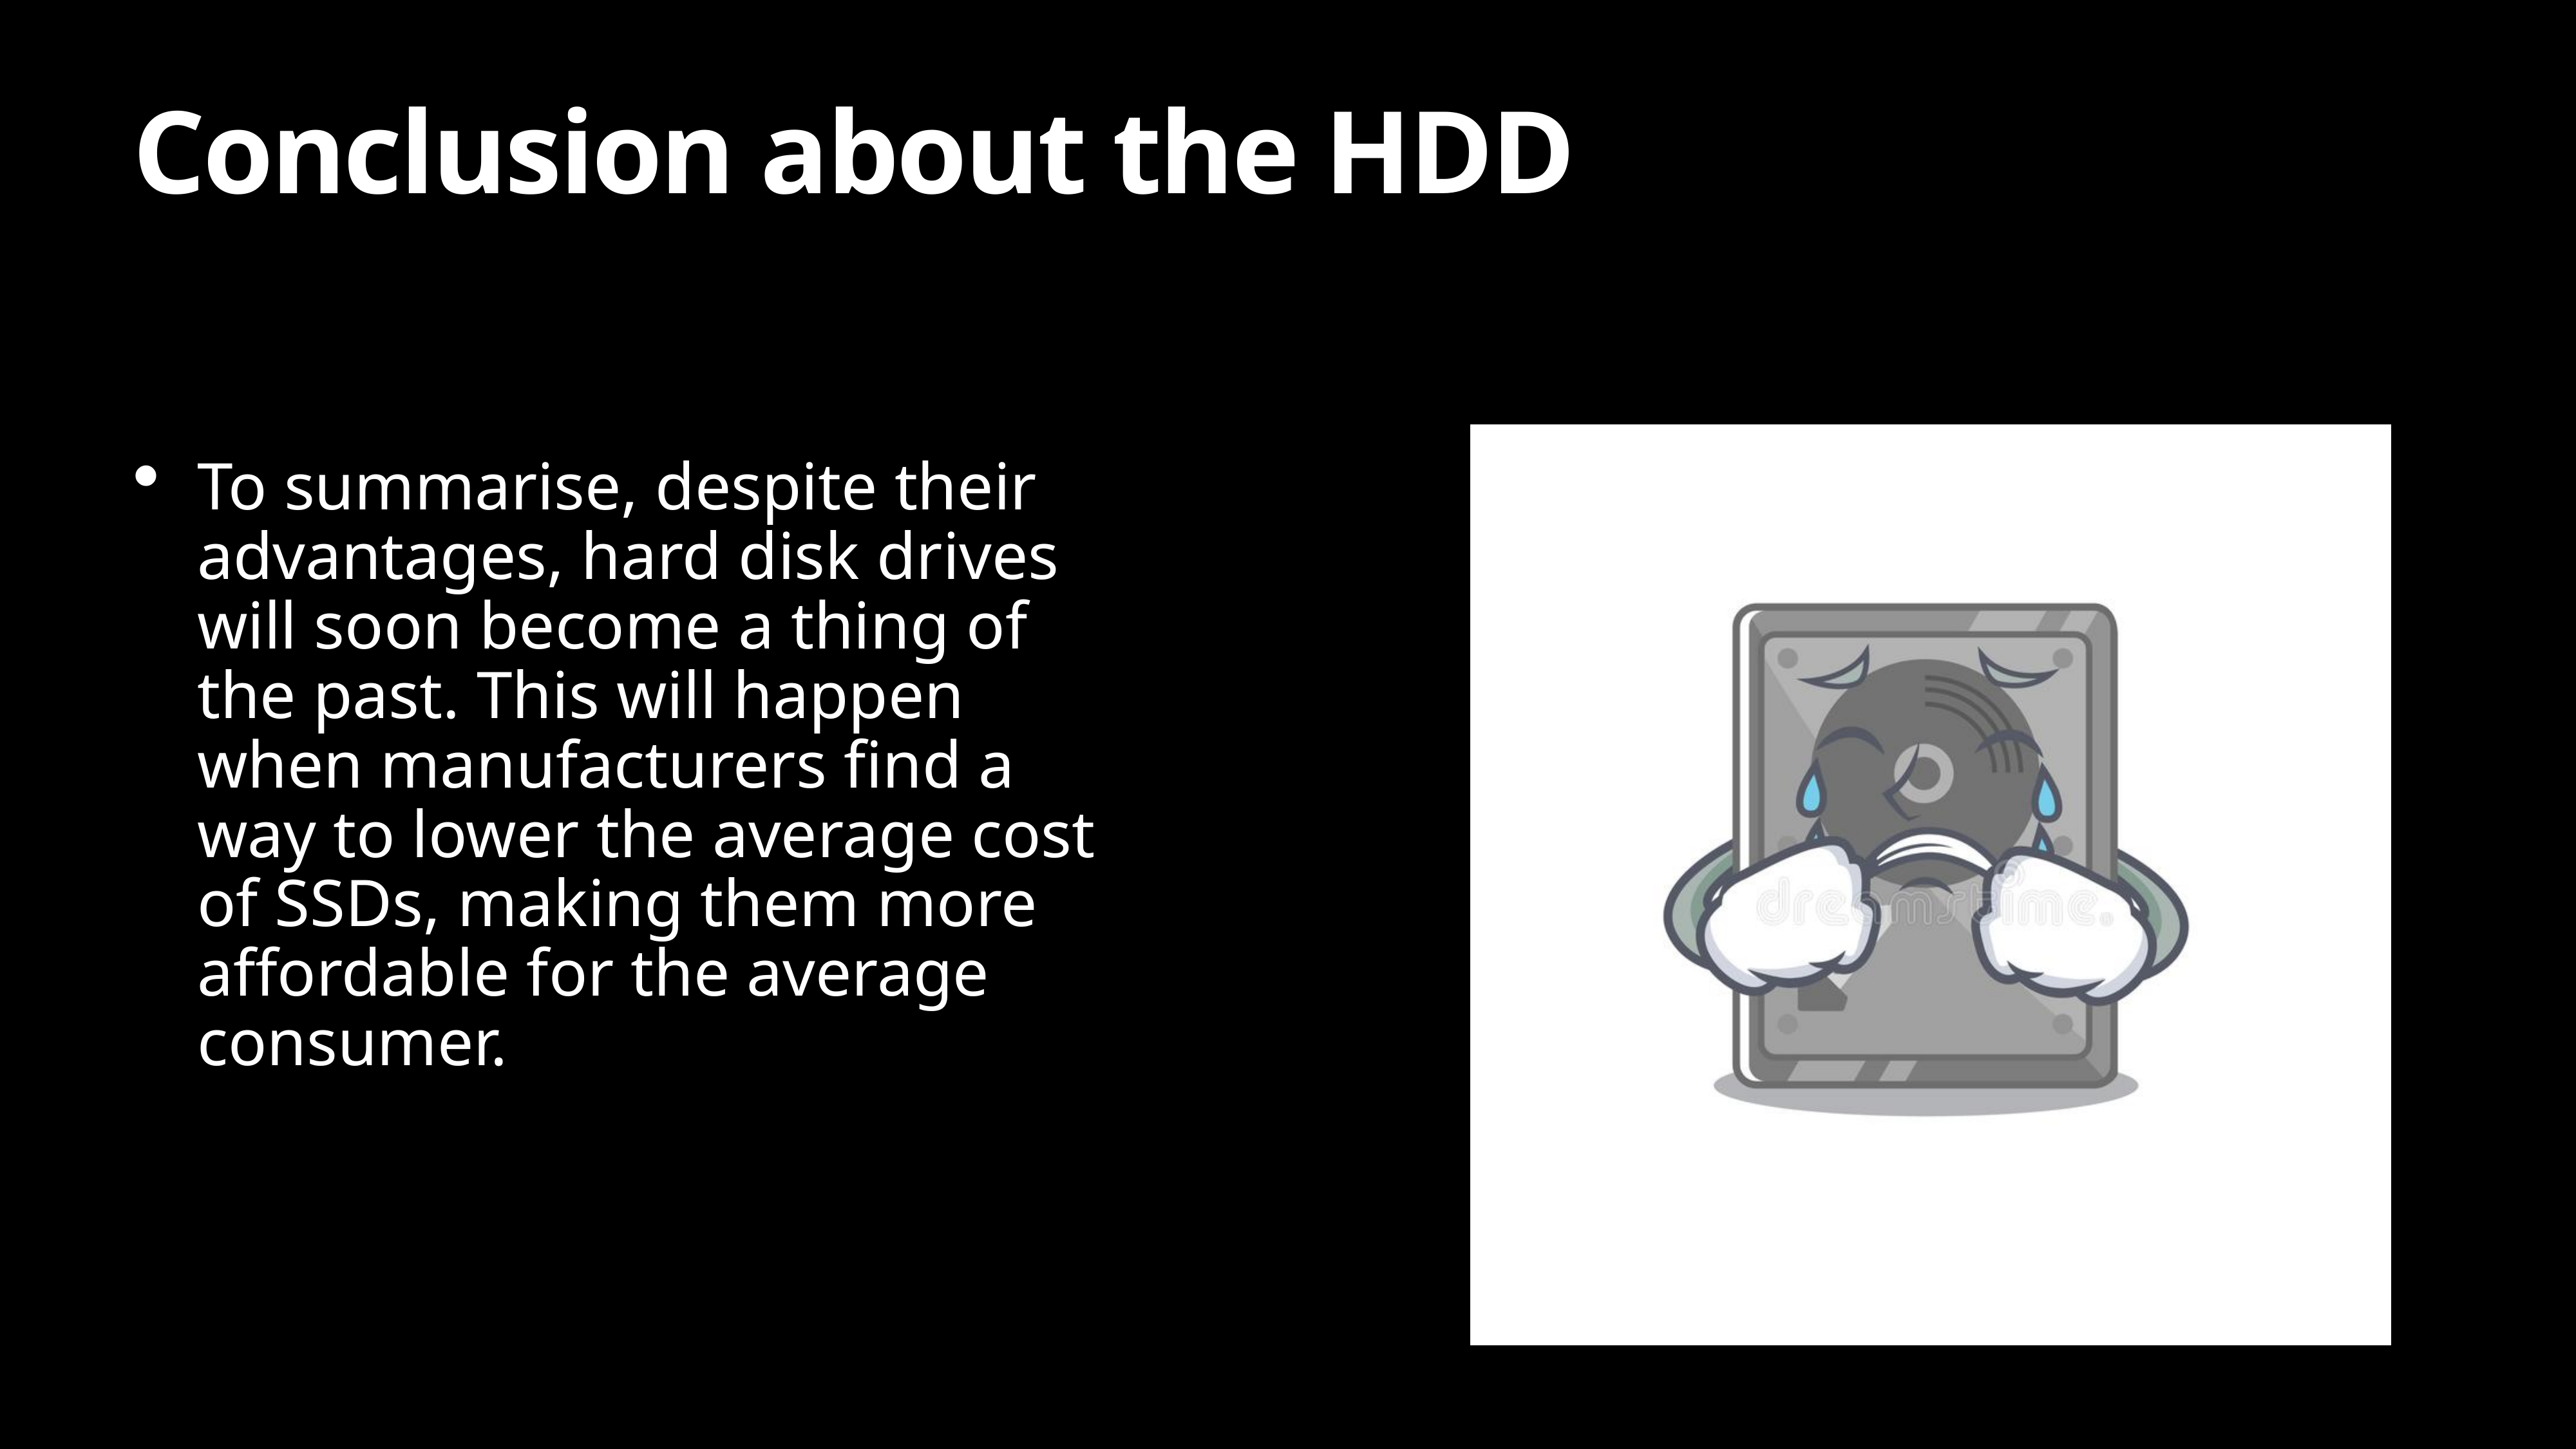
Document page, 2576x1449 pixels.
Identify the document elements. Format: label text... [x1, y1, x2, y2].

list To summarise, despite their advantages, hard disk drives will soon become a thing of the past. This will happen when manufacturers find a way to lower the average cost of SSDs, making them more affordable for the average consumer. [127, 448, 1133, 1341]
picture [1470, 424, 2391, 1345]
title Conclusion about the HDD [127, 100, 2449, 252]
